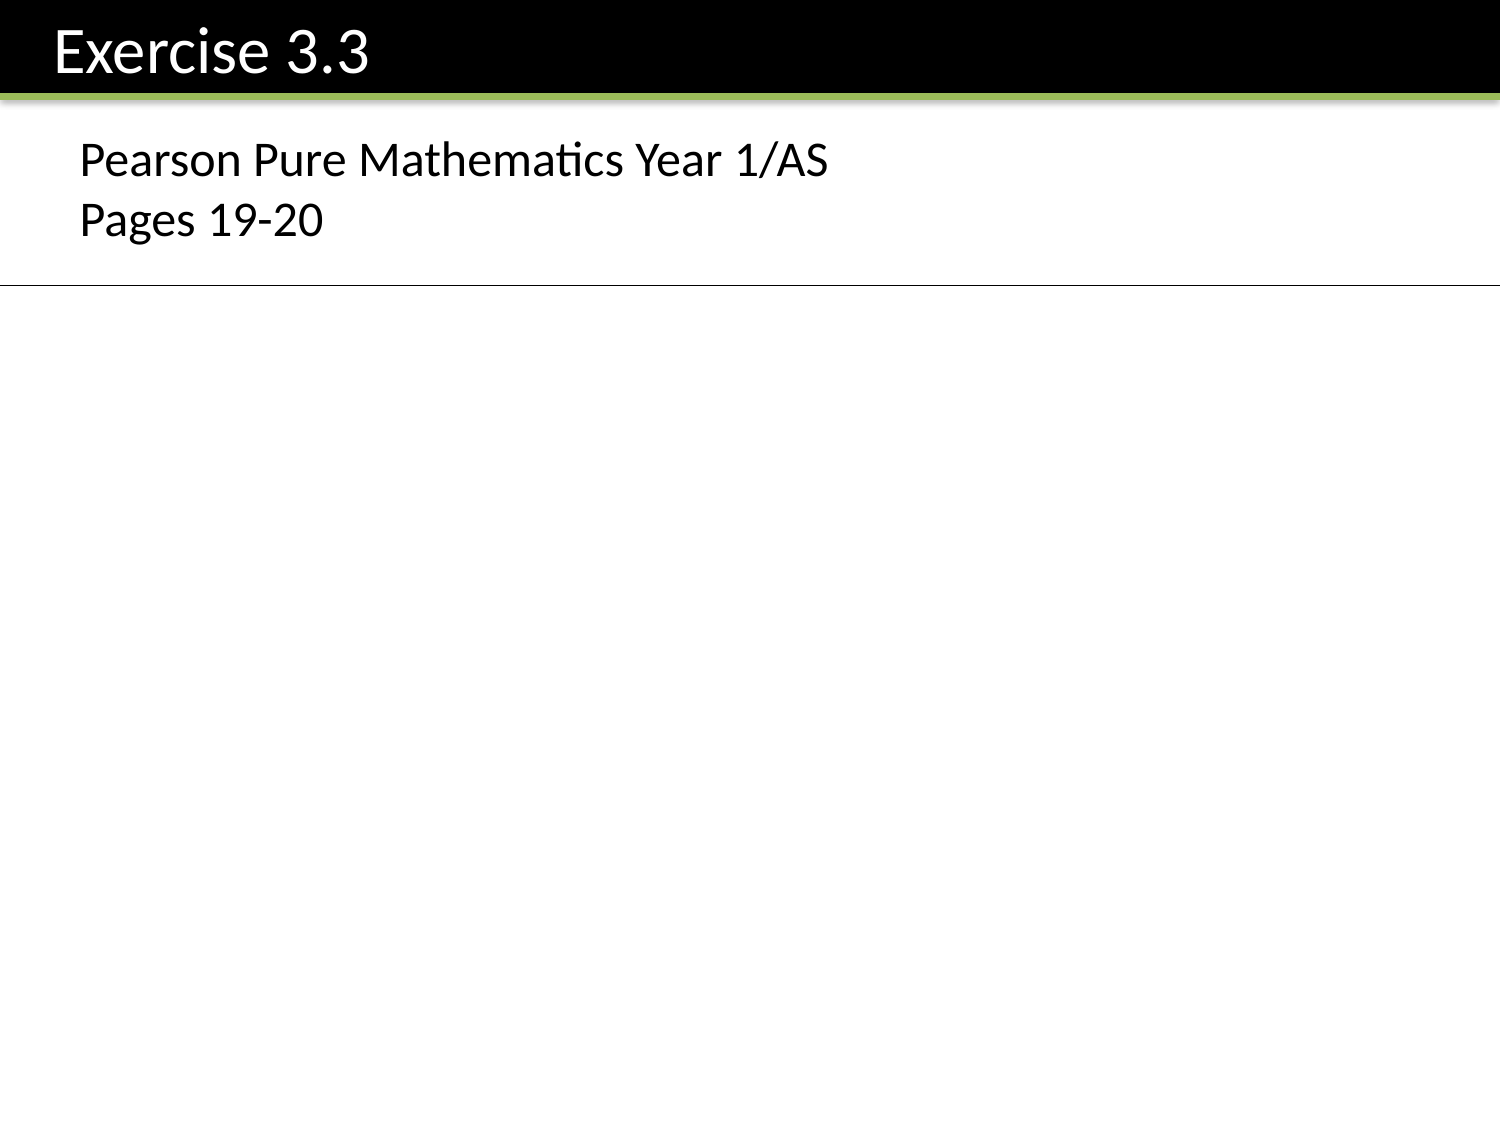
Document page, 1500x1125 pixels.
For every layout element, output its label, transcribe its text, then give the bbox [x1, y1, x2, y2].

text_box Pearson Pure Mathematics Year 1/AS Pages 19-20 [64, 118, 1365, 254]
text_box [0, 0, 1500, 99]
